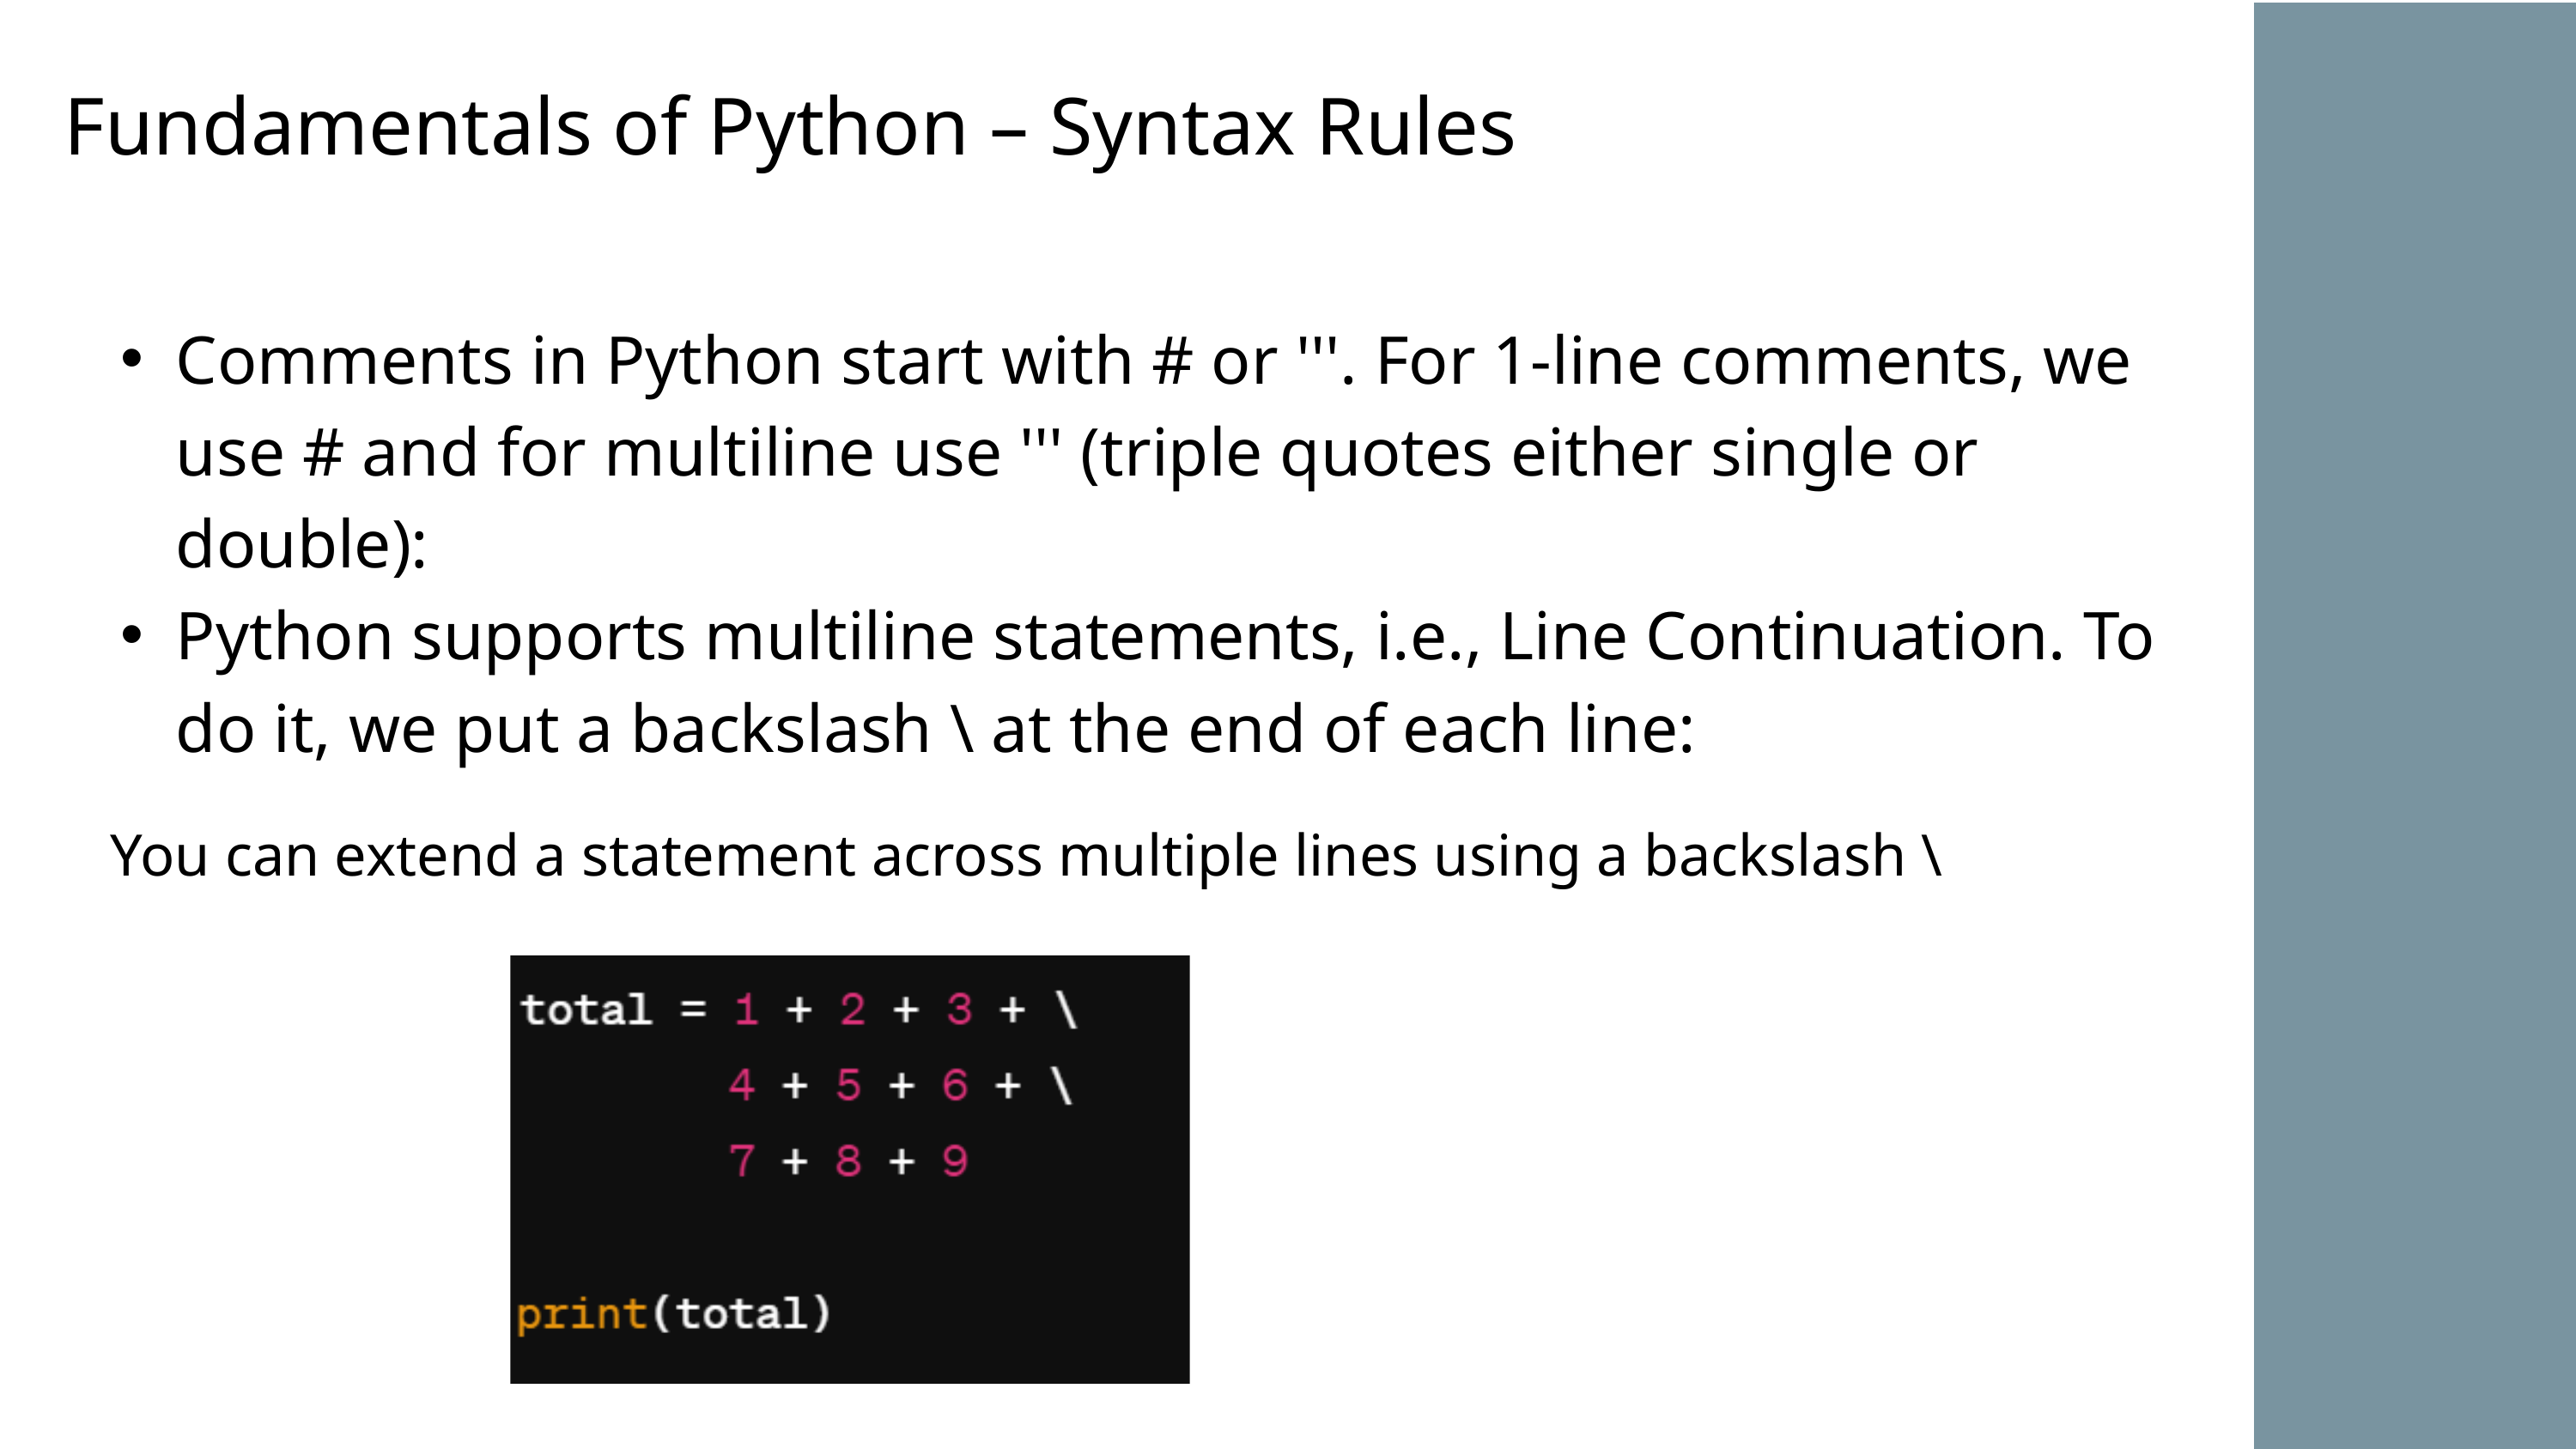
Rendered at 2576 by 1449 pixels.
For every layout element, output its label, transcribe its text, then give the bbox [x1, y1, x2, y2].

text_box You can extend a statement across multiple lines using a backslash \ [32, 815, 2023, 888]
text_box [510, 955, 1190, 1384]
text_box Fundamentals of Python – Syntax Rules Comments in Python start with # or '''. For 1-line comments, we use # and for multiline use ''' (triple quotes either single or double): Python supports multiline statements, i.e., Line Continuation. To do it, we put a backslash \ at the end of each line: [64, 0, 2201, 1227]
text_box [2253, 2, 2576, 1449]
